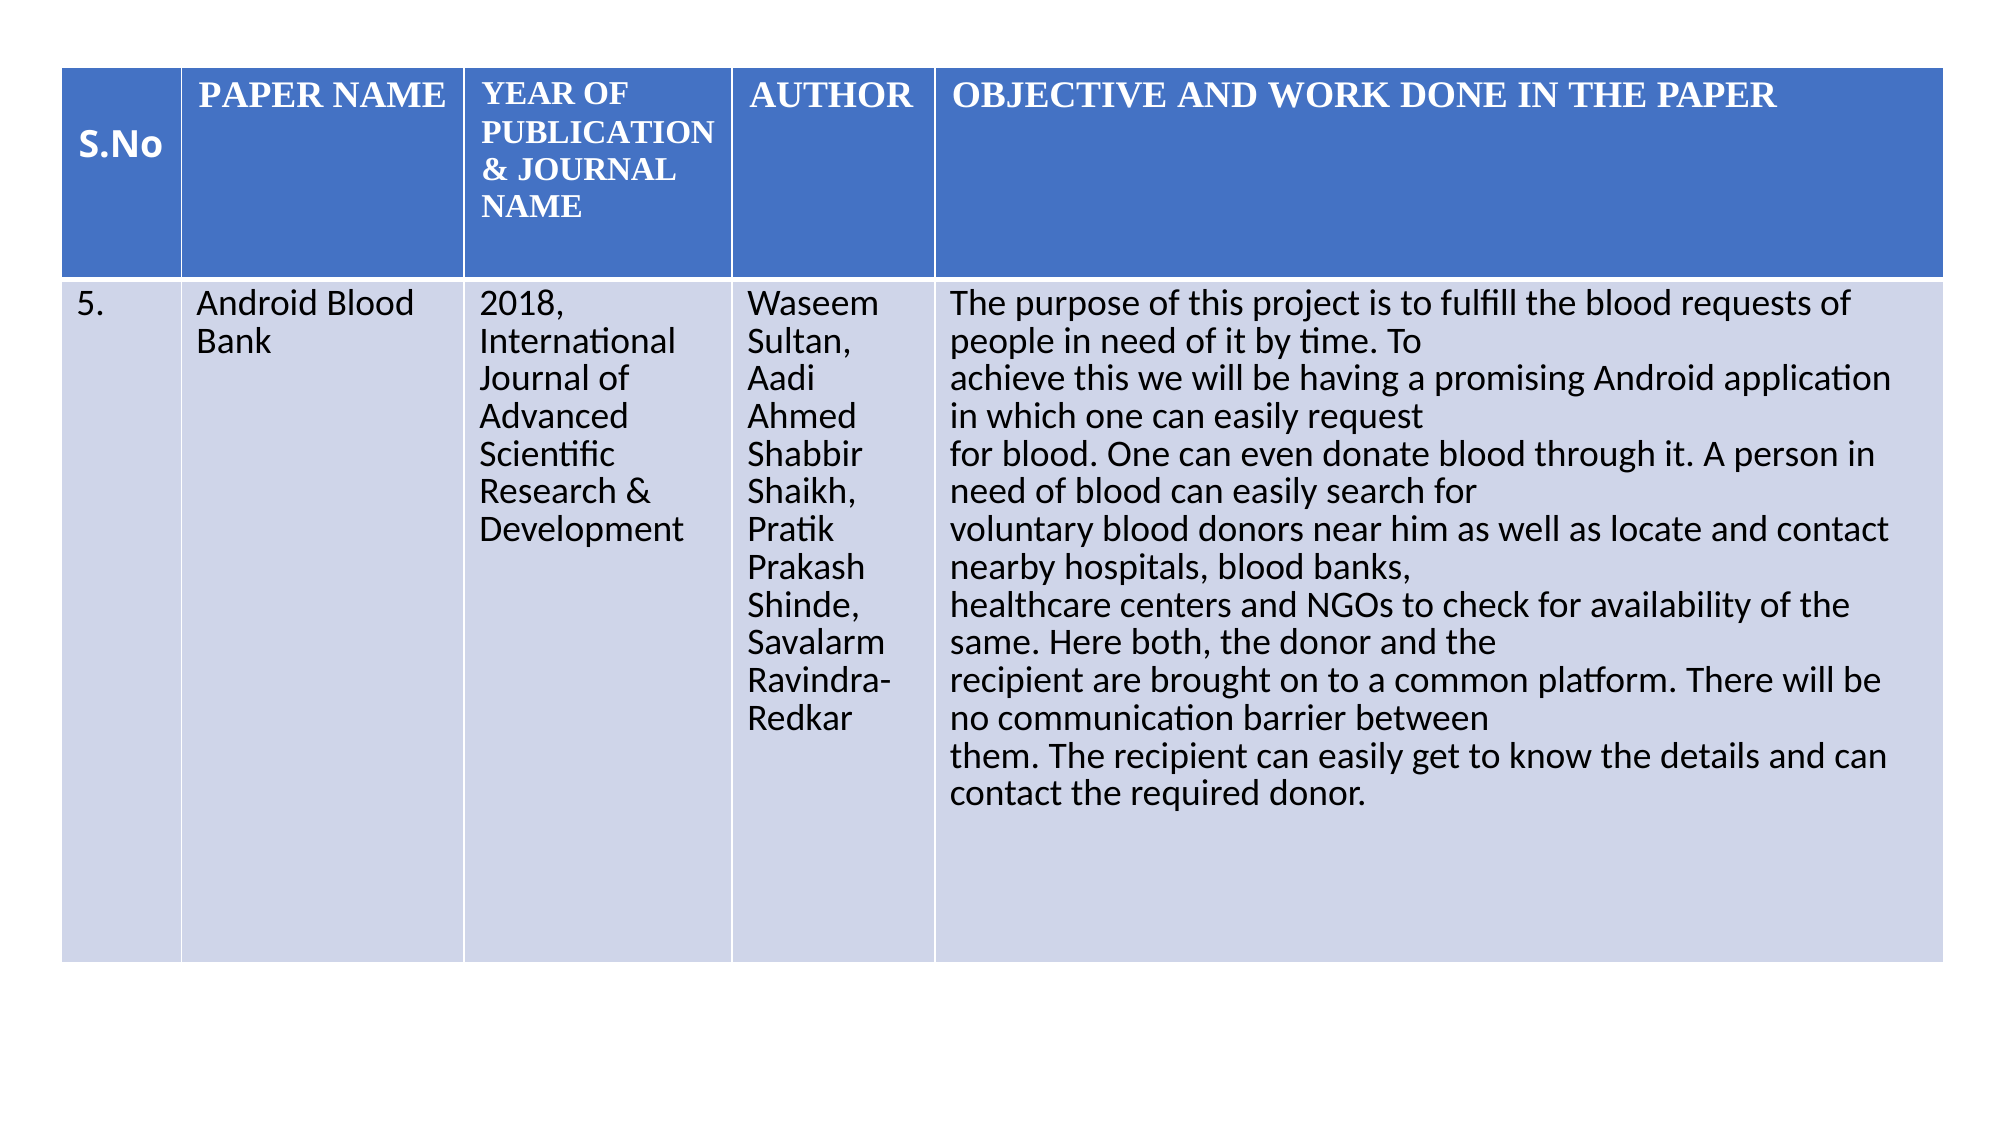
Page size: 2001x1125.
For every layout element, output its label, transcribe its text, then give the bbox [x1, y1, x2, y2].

table_header S.No [62, 68, 181, 277]
table_cell 2018, International Journal of Advanced Scientific Research & Development [465, 282, 731, 962]
table_cell The purpose of this project is to fulfill the blood requests of people in need of it by time. To achieve this we will be having a promising Android application in which one can easily request for blood. One can even donate blood through it. A person in need of blood can easily search for voluntary blood donors near him as well as locate and contact nearby hospitals, blood banks, healthcare centers and NGOs to check for availability of the same. Here both, the donor and the recipient are brought on to a common platform. There will be no communication barrier between them. The recipient can easily get to know the details and can contact the required donor. [936, 282, 1943, 962]
table_header YEAR OF PUBLICATION & JOURNAL NAME [465, 68, 731, 277]
table_cell Waseem Sultan, Aadi Ahmed Shabbir Shaikh, Pratik Prakash Shinde, Savalarm Ravindra- Redkar [733, 282, 934, 962]
table_header AUTHOR [733, 68, 934, 277]
table_header PAPER NAME [182, 68, 463, 277]
table_header OBJECTIVE AND WORK DONE IN THE PAPER [936, 68, 1943, 277]
table_cell 5. [62, 282, 181, 962]
table_cell Android Blood Bank [182, 282, 463, 962]
